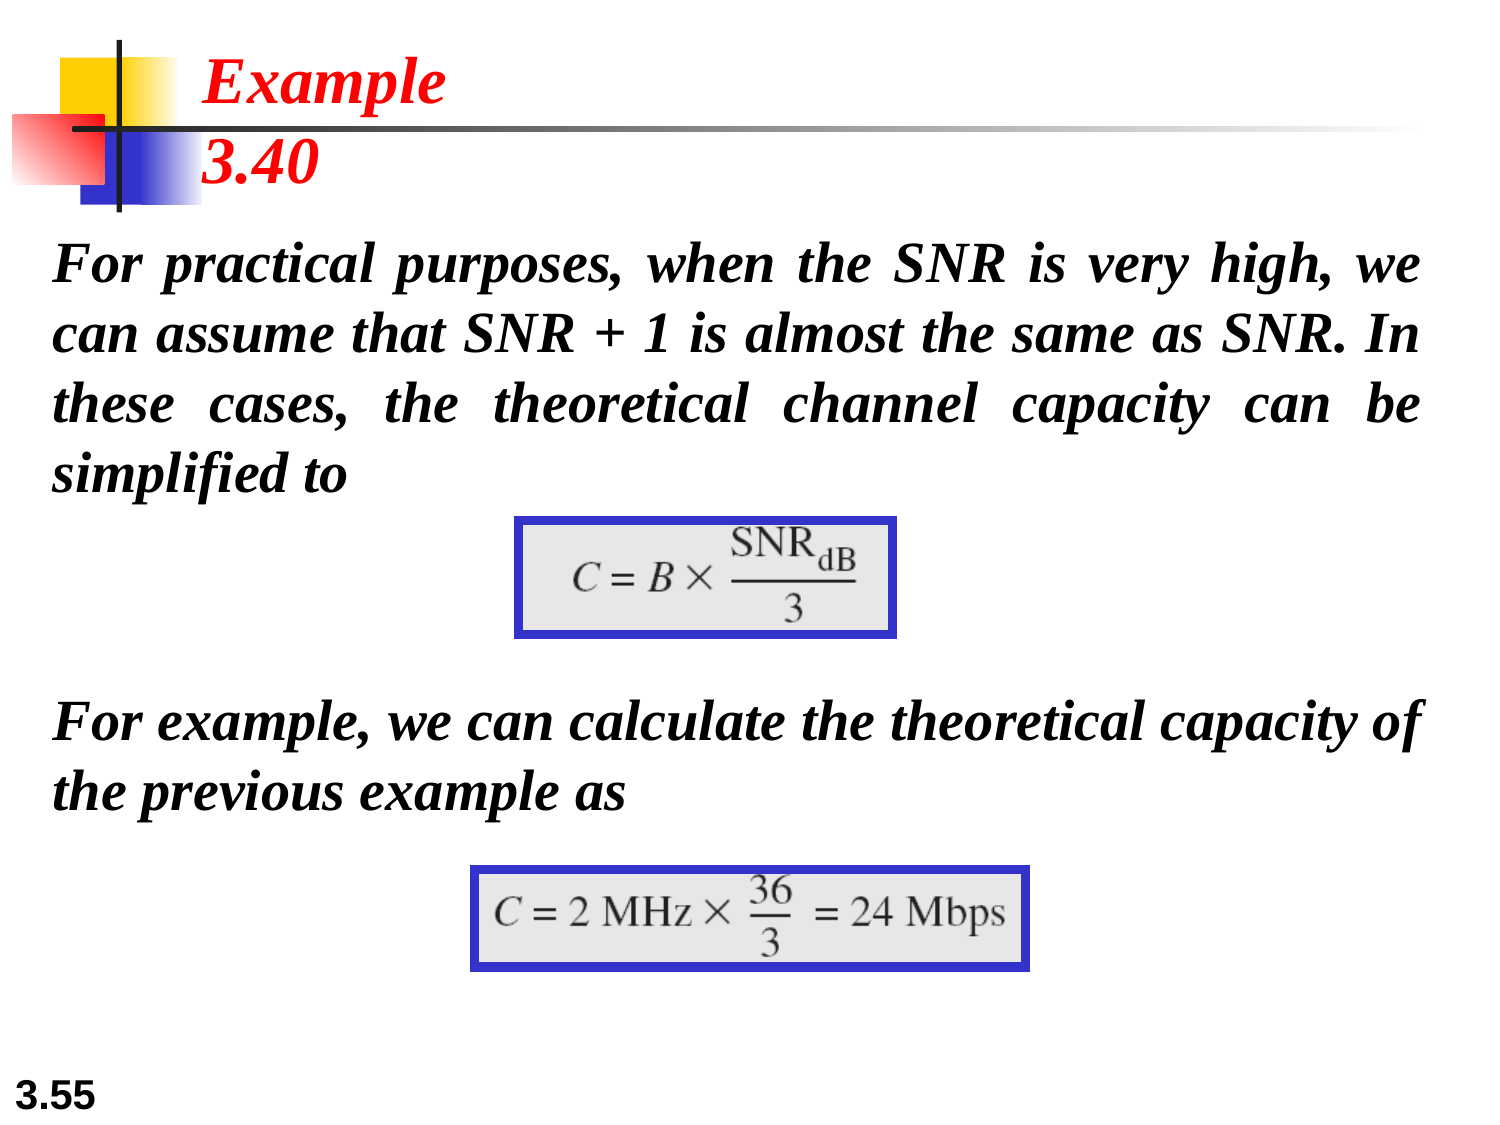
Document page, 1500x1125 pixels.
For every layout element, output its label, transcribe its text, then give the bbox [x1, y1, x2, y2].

text_box [116, 39, 122, 125]
picture [522, 524, 888, 631]
picture [478, 873, 1022, 963]
text_box [60, 57, 116, 125]
text_box [122, 57, 177, 125]
text_box [72, 126, 79, 132]
text_box [12, 114, 105, 185]
text_box Example 3.40 [187, 29, 596, 205]
text_box 3.‹#› [0, 1049, 313, 1125]
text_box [80, 126, 202, 205]
text_box For example, we can calculate the theoretical capacity of the previous example as [37, 674, 1438, 830]
text_box [596, 126, 1423, 132]
text_box For practical purposes, when the SNR is very high, we can assume that SNR + 1 is almost the same as SNR. In these cases, the theoretical channel capacity can be simplified to [37, 217, 1438, 513]
text_box [24, 237, 1475, 863]
